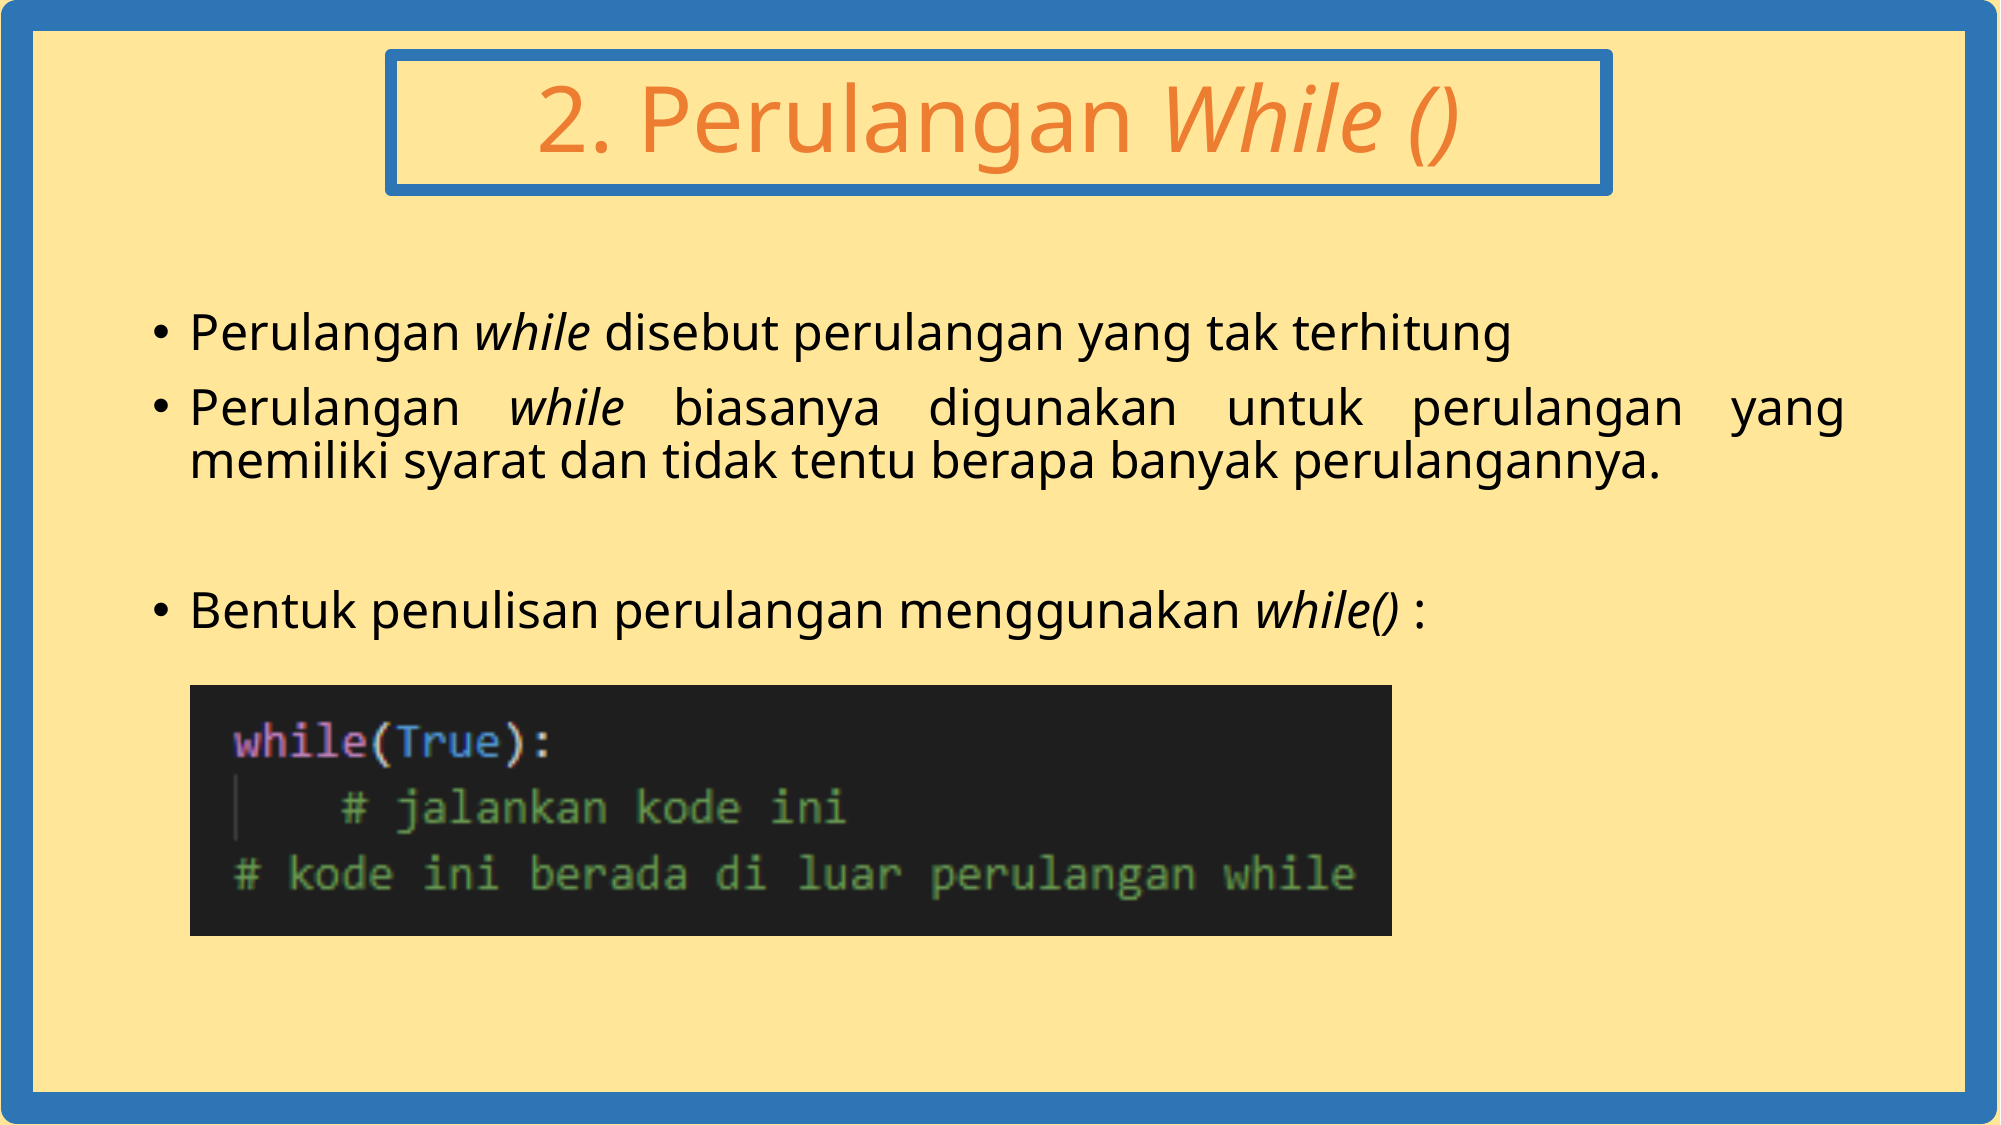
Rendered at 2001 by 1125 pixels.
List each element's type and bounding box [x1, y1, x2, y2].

text_box [15, 13, 1983, 1110]
picture [189, 685, 1392, 936]
